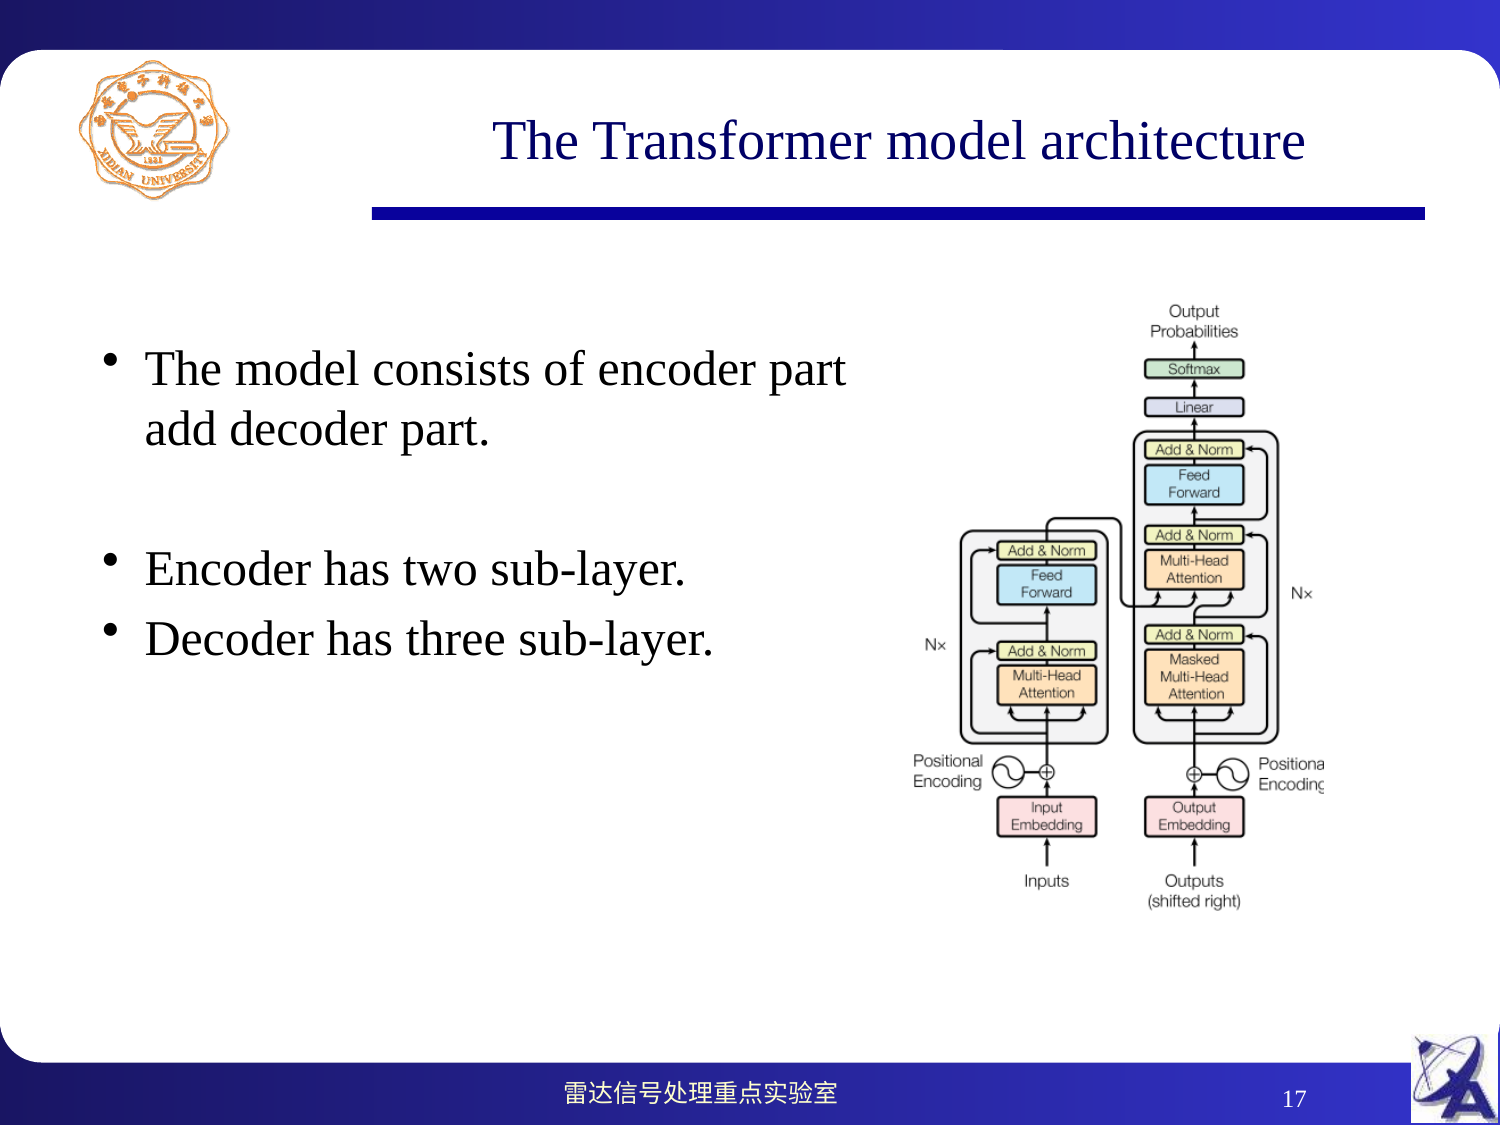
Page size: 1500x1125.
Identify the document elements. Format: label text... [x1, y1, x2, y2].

title Outline [76, 54, 231, 202]
picture [1411, 1034, 1498, 1123]
list The model consists of encoder part add decoder part. Encoder has two sub-layer. Decoder has three sub-layer. [87, 328, 898, 900]
title The Transformer model architecture [407, 75, 1393, 200]
picture [903, 290, 1324, 922]
slide_number 17 [1234, 1074, 1322, 1125]
